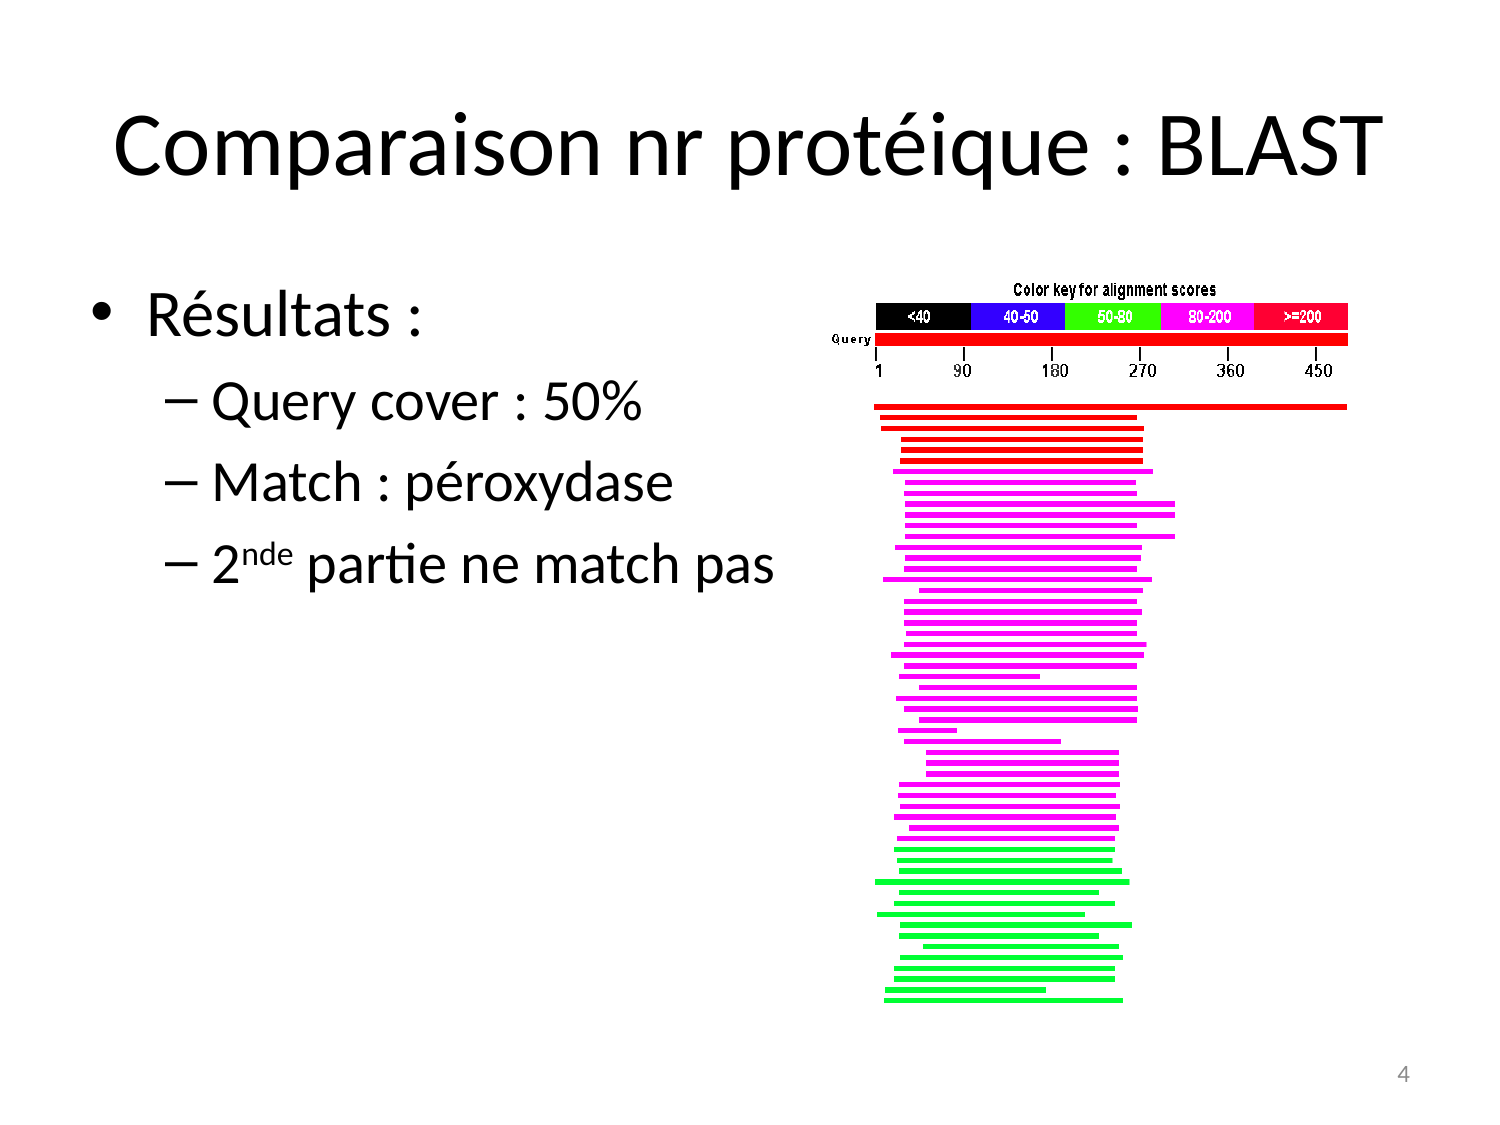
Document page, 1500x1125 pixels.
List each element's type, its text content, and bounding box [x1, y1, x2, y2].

picture [820, 266, 1353, 1012]
title Comparaison nr protéique : BLAST [75, 45, 1425, 233]
slide_number 4 [1074, 1042, 1425, 1103]
list Résultats : Query cover : 50% Match : péroxydase 2nde partie ne match pas [75, 262, 1425, 1005]
